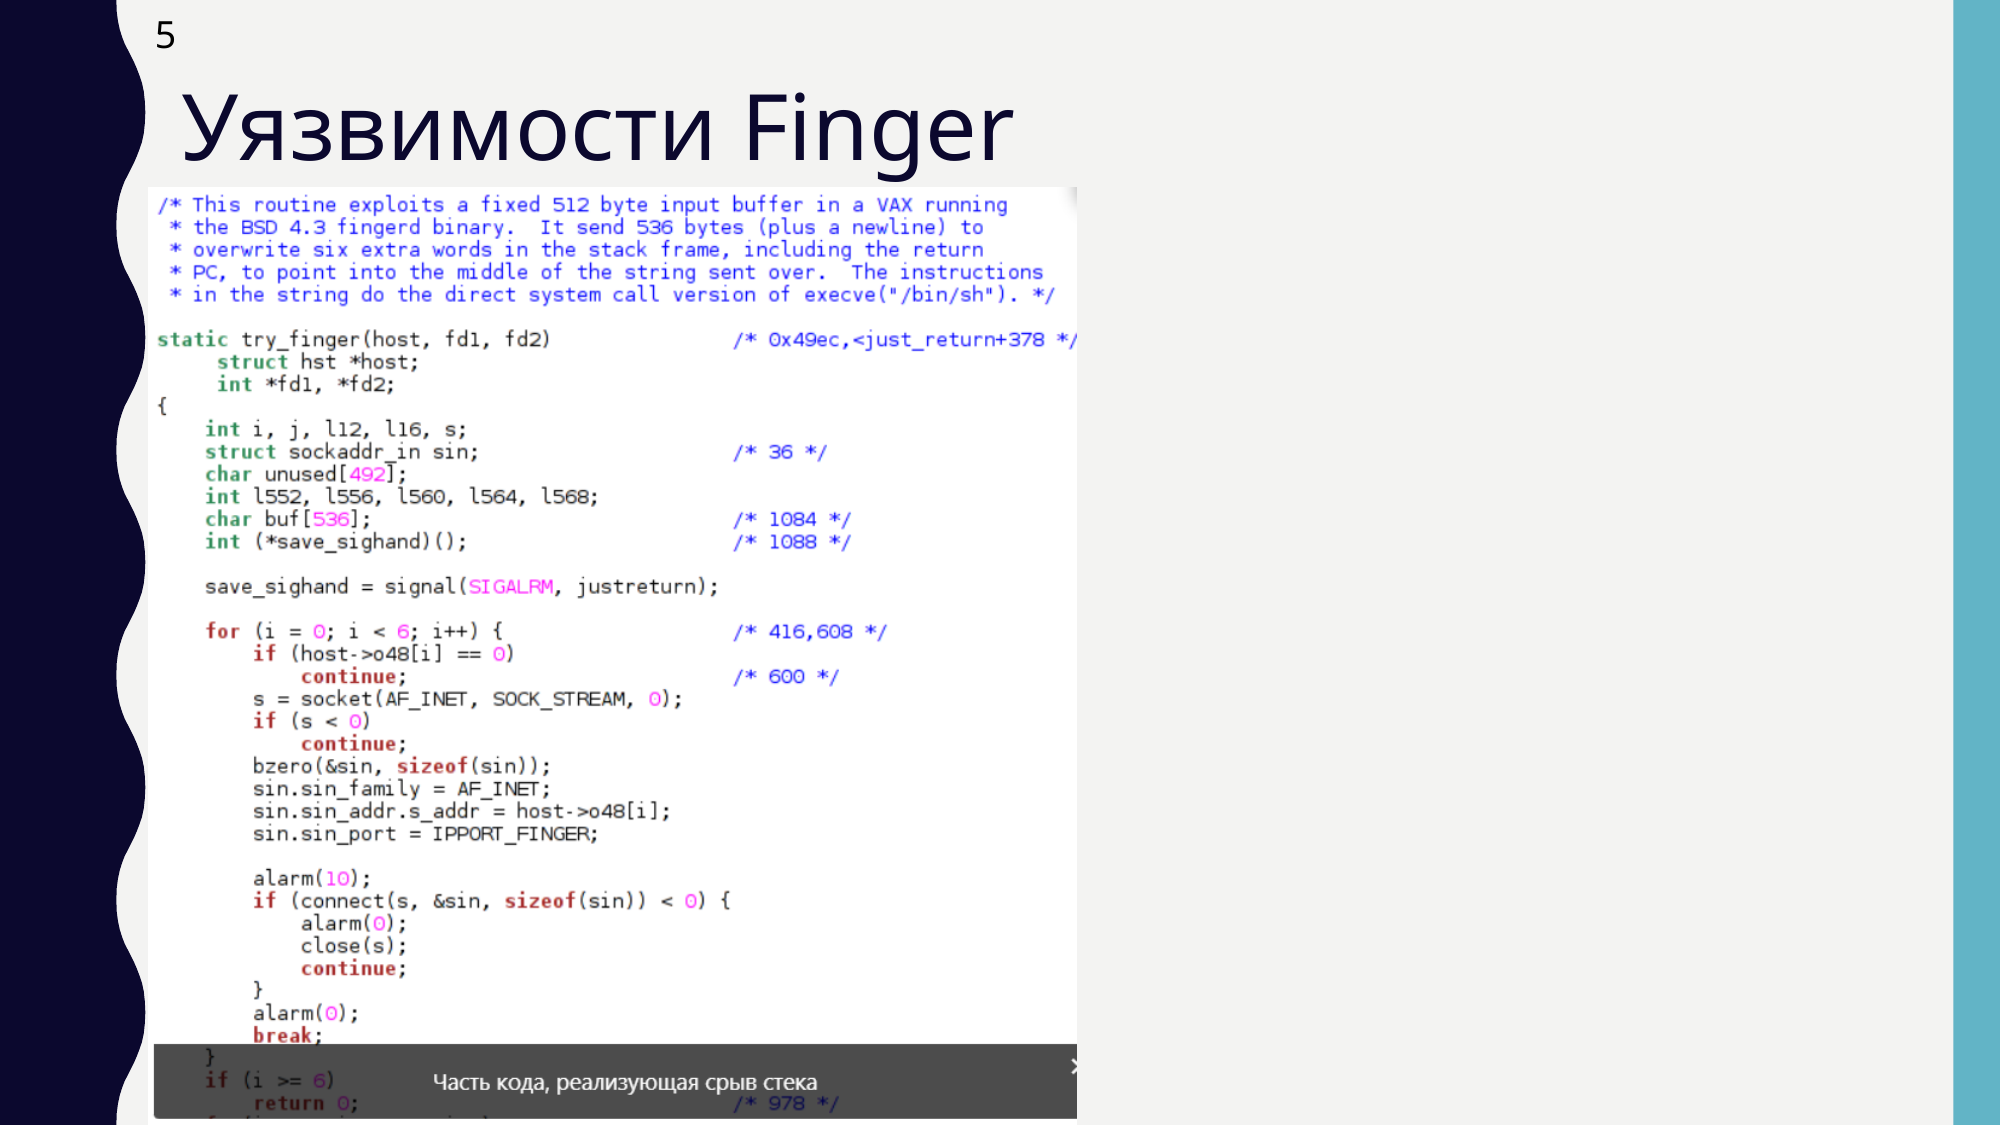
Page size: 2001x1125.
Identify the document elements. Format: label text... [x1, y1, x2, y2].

text_box 5 [140, 3, 1140, 63]
picture [148, 187, 1077, 1125]
text_box Уязвимости Finger [166, 0, 1618, 203]
